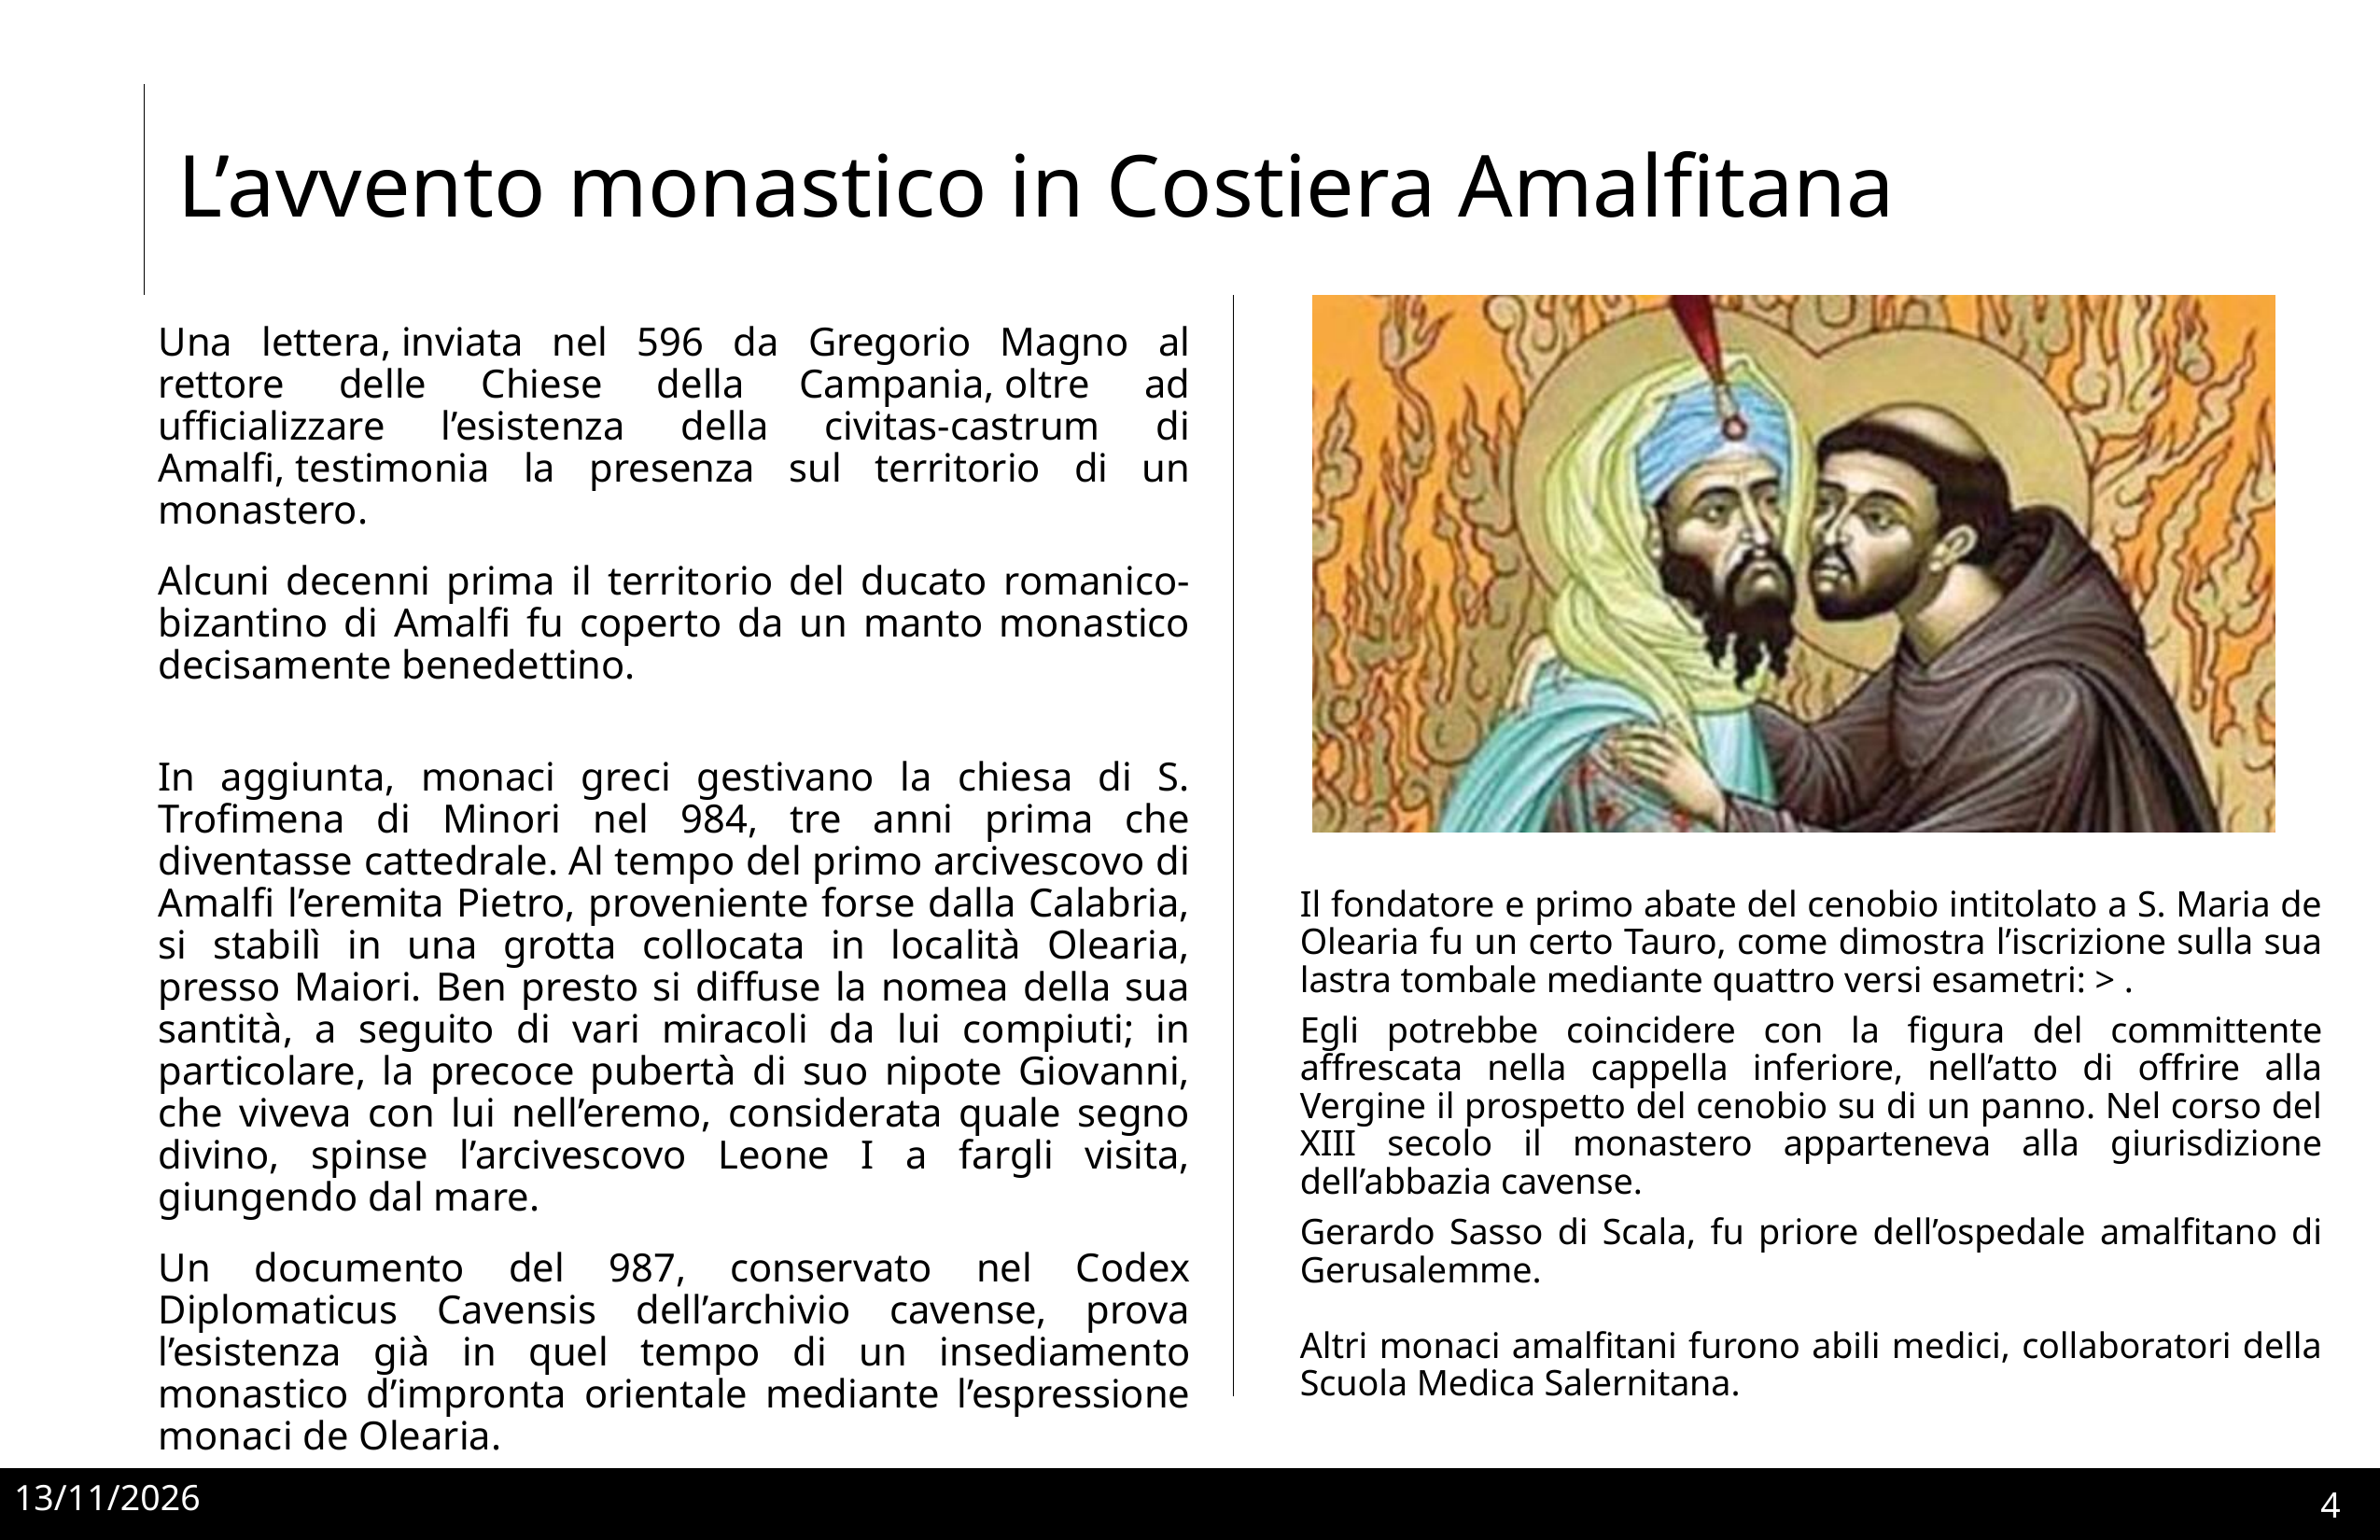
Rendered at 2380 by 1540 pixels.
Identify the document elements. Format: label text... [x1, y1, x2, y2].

slide_number 4 [2024, 1473, 2355, 1540]
list Il fondatore e primo abate del cenobio intitolato a S. Maria de Olearia fu un certo Tauro, come dimostra l’iscrizione sulla sua lastra tombale mediante quattro versi esametri: > . Egli potrebbe coincidere con la figura del committente affrescata nella cappella inferiore, nell’atto di offrire alla Vergine il prospetto del cenobio su di un panno. Nel corso del XIII secolo il monastero apparteneva alla giurisdizione dell’abbazia cavense. Gerardo Sasso di Scala, fu priore dell’ospedale amalfitano di Gerusalemme. Altri monaci amalfitani furono abili medici, collaboratori della Scuola Medica Salernitana. [1285, 879, 2336, 1434]
title L’avvento monastico in Costiera Amalfitana [163, 40, 2217, 339]
picture [1312, 295, 2275, 833]
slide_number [0, 1464, 536, 1533]
list Una lettera, inviata nel 596 da Gregorio Magno al rettore delle Chiese della Campania, oltre ad ufficializzare l’esistenza della civitas-castrum di Amalfi, testimonia la presenza sul territorio di un monastero. Alcuni decenni prima il territorio del ducato romanico-bizantino di Amalfi fu coperto da un manto monastico decisamente benedettino. In aggiunta, monaci greci gestivano la chiesa di S. Trofimena di Minori nel 984, tre anni prima che diventasse cattedrale. Al tempo del primo arcivescovo di Amalfi l’eremita Pietro, proveniente forse dalla Calabria, si stabilì in una grotta collocata in località Olearia, presso Maiori. Ben presto si diffuse la nomea della sua santità, a seguito di vari miracoli da lui compiuti; in particolare, la precoce pubertà di suo nipote Giovanni, che viveva con lui nell’eremo, considerata quale segno divino, spinse l’arcivescovo Leone I a fargli visita, giungendo dal mare. Un documento del 987, conservato nel Codex Diplomaticus Cavensis dell’archivio cavense, prova l’esistenza già in quel tempo di un insediamento monastico d’impronta orientale mediante l’espressione monaci de Olearia. [144, 315, 1205, 1456]
